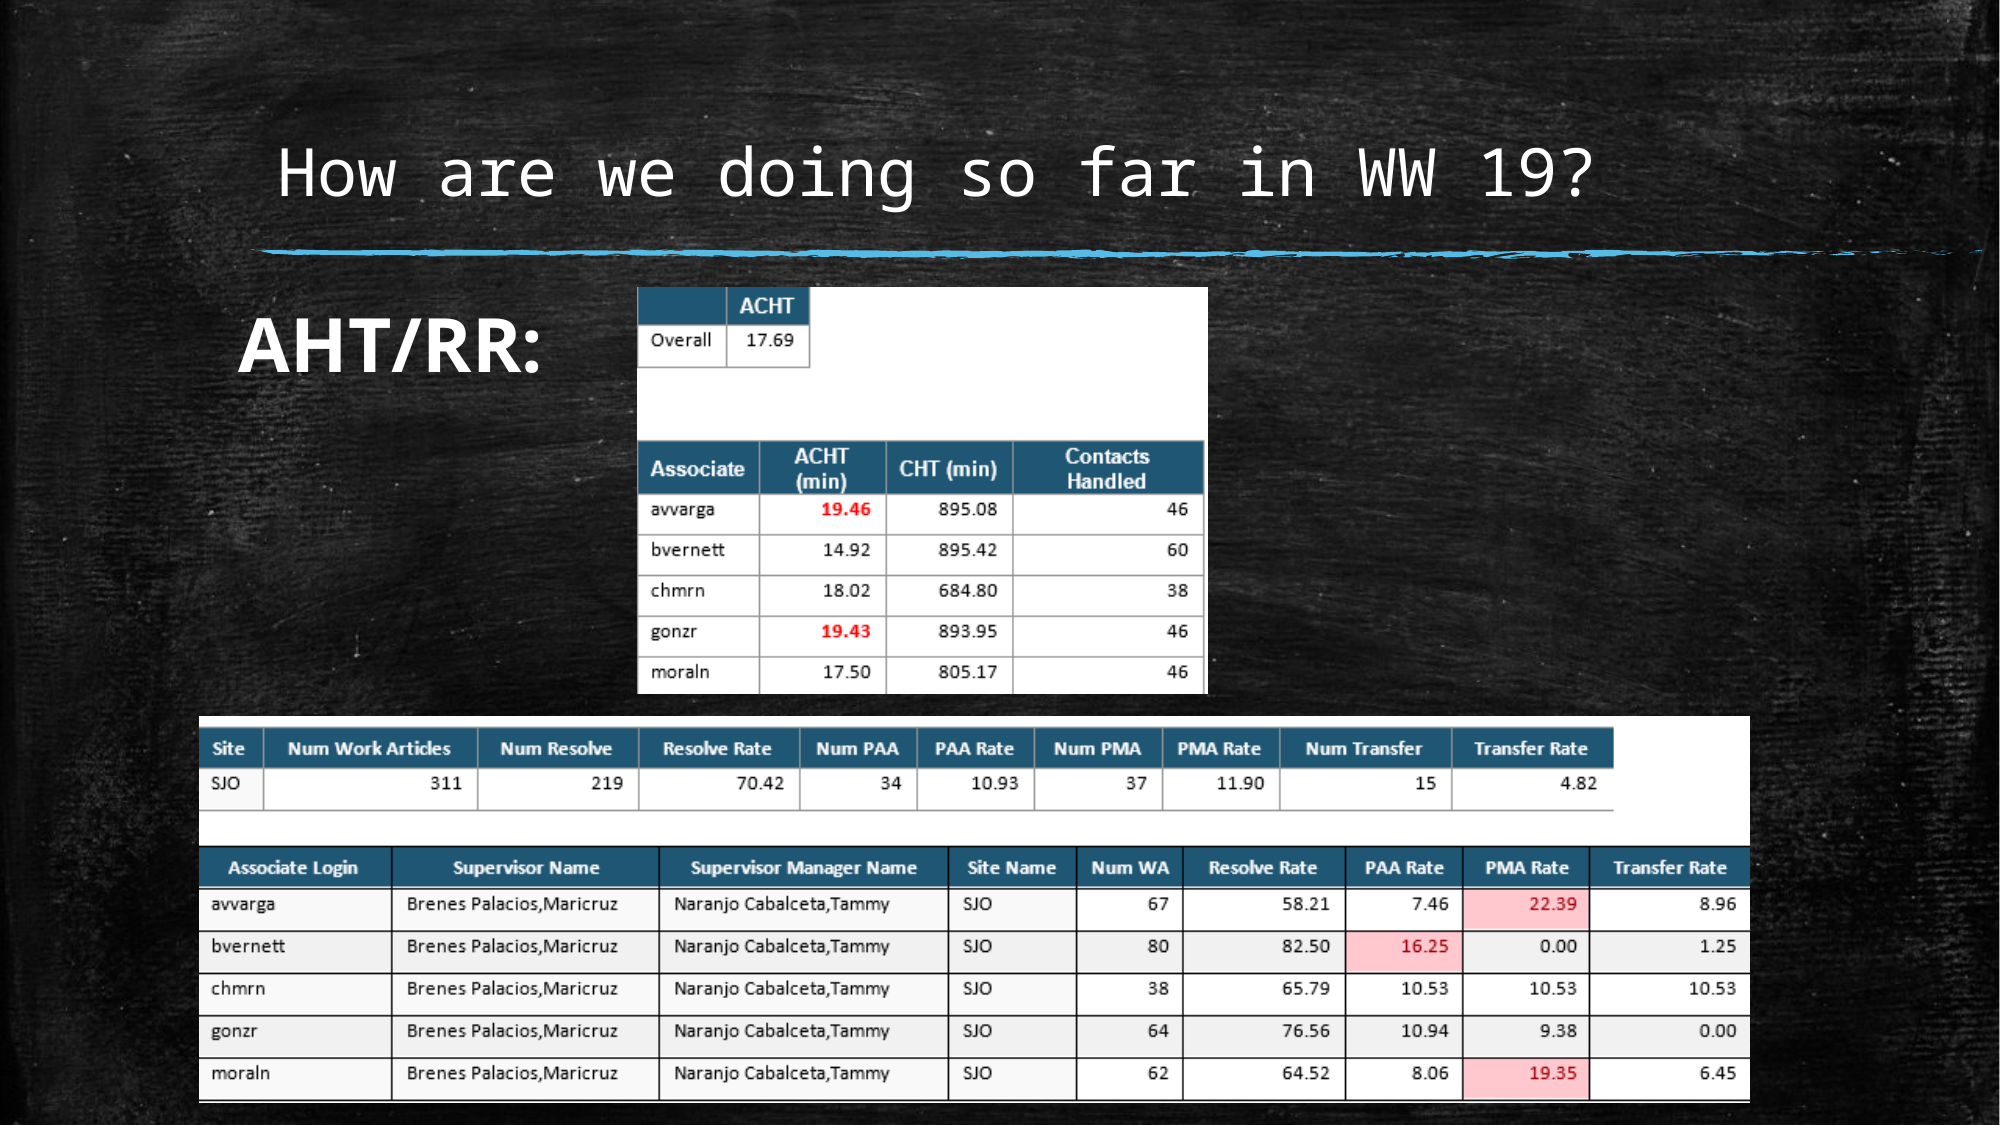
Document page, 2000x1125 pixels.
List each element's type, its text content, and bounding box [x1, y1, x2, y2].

title How are we doing so far in WW 19? [262, 121, 1763, 219]
text_box AHT/RR: [224, 299, 558, 396]
picture [199, 716, 1750, 1103]
picture [637, 287, 1208, 694]
